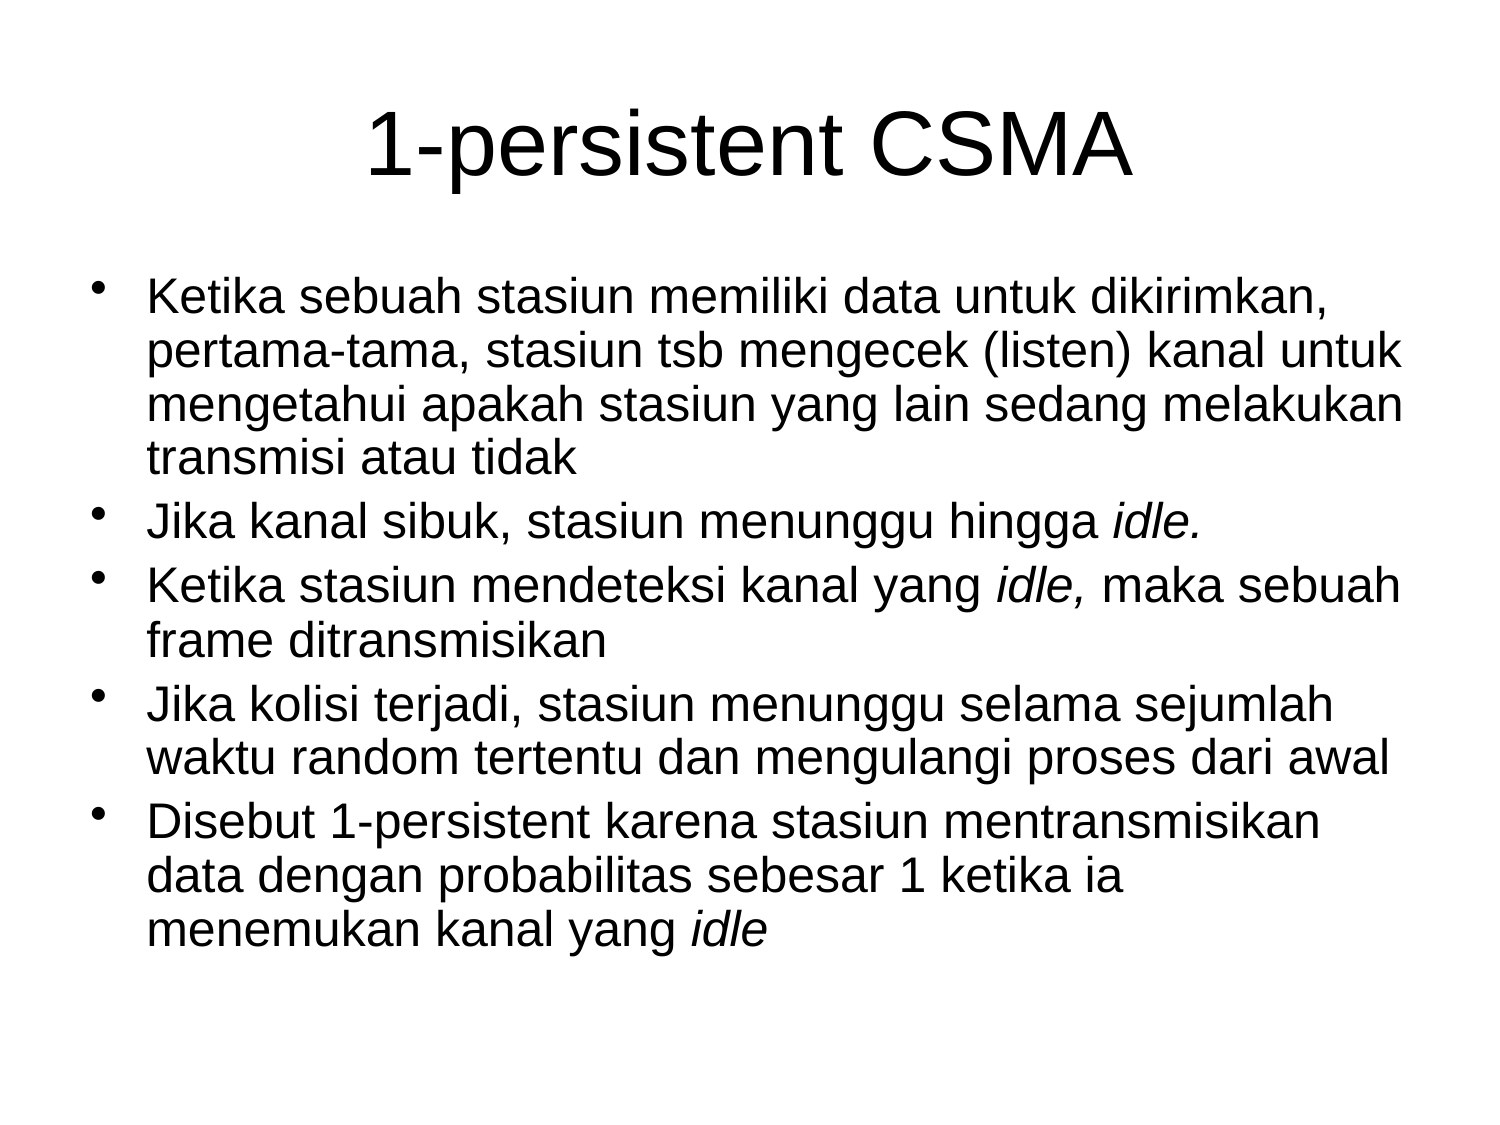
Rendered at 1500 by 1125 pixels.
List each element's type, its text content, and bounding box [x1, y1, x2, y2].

list Ketika sebuah stasiun memiliki data untuk dikirimkan, pertama-tama, stasiun tsb mengecek (listen) kanal untuk mengetahui apakah stasiun yang lain sedang melakukan transmisi atau tidak Jika kanal sibuk, stasiun menunggu hingga idle. Ketika stasiun mendeteksi kanal yang idle, maka sebuah frame ditransmisikan Jika kolisi terjadi, stasiun menunggu selama sejumlah waktu random tertentu dan mengulangi proses dari awal Disebut 1-persistent karena stasiun mentransmisikan data dengan probabilitas sebesar 1 ketika ia menemukan kanal yang idle [75, 262, 1425, 1005]
title 1-persistent CSMA [75, 45, 1425, 233]
